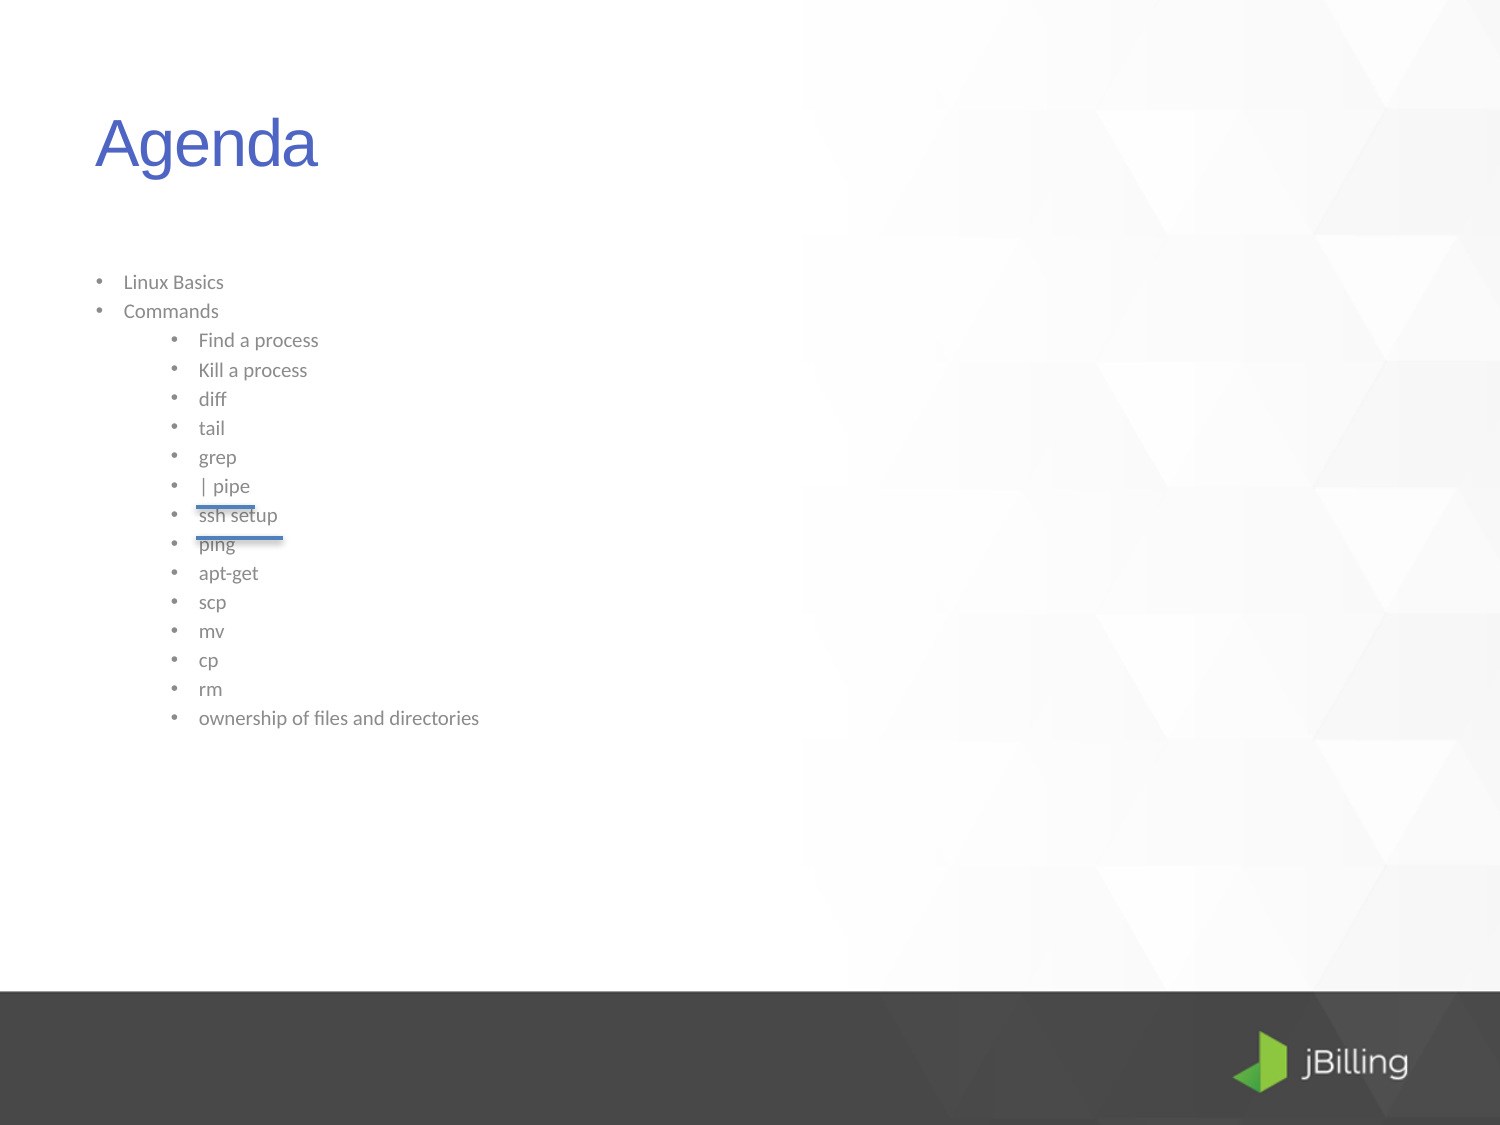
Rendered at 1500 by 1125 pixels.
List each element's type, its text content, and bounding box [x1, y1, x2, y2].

text_box Linux Basics Commands Find a process Kill a process diff tail grep | pipe ssh setup ping apt-get scp mv cp rm ownership of files and directories [80, 261, 1067, 779]
picture [0, 0, 1500, 1125]
title Agenda [80, 77, 1131, 202]
